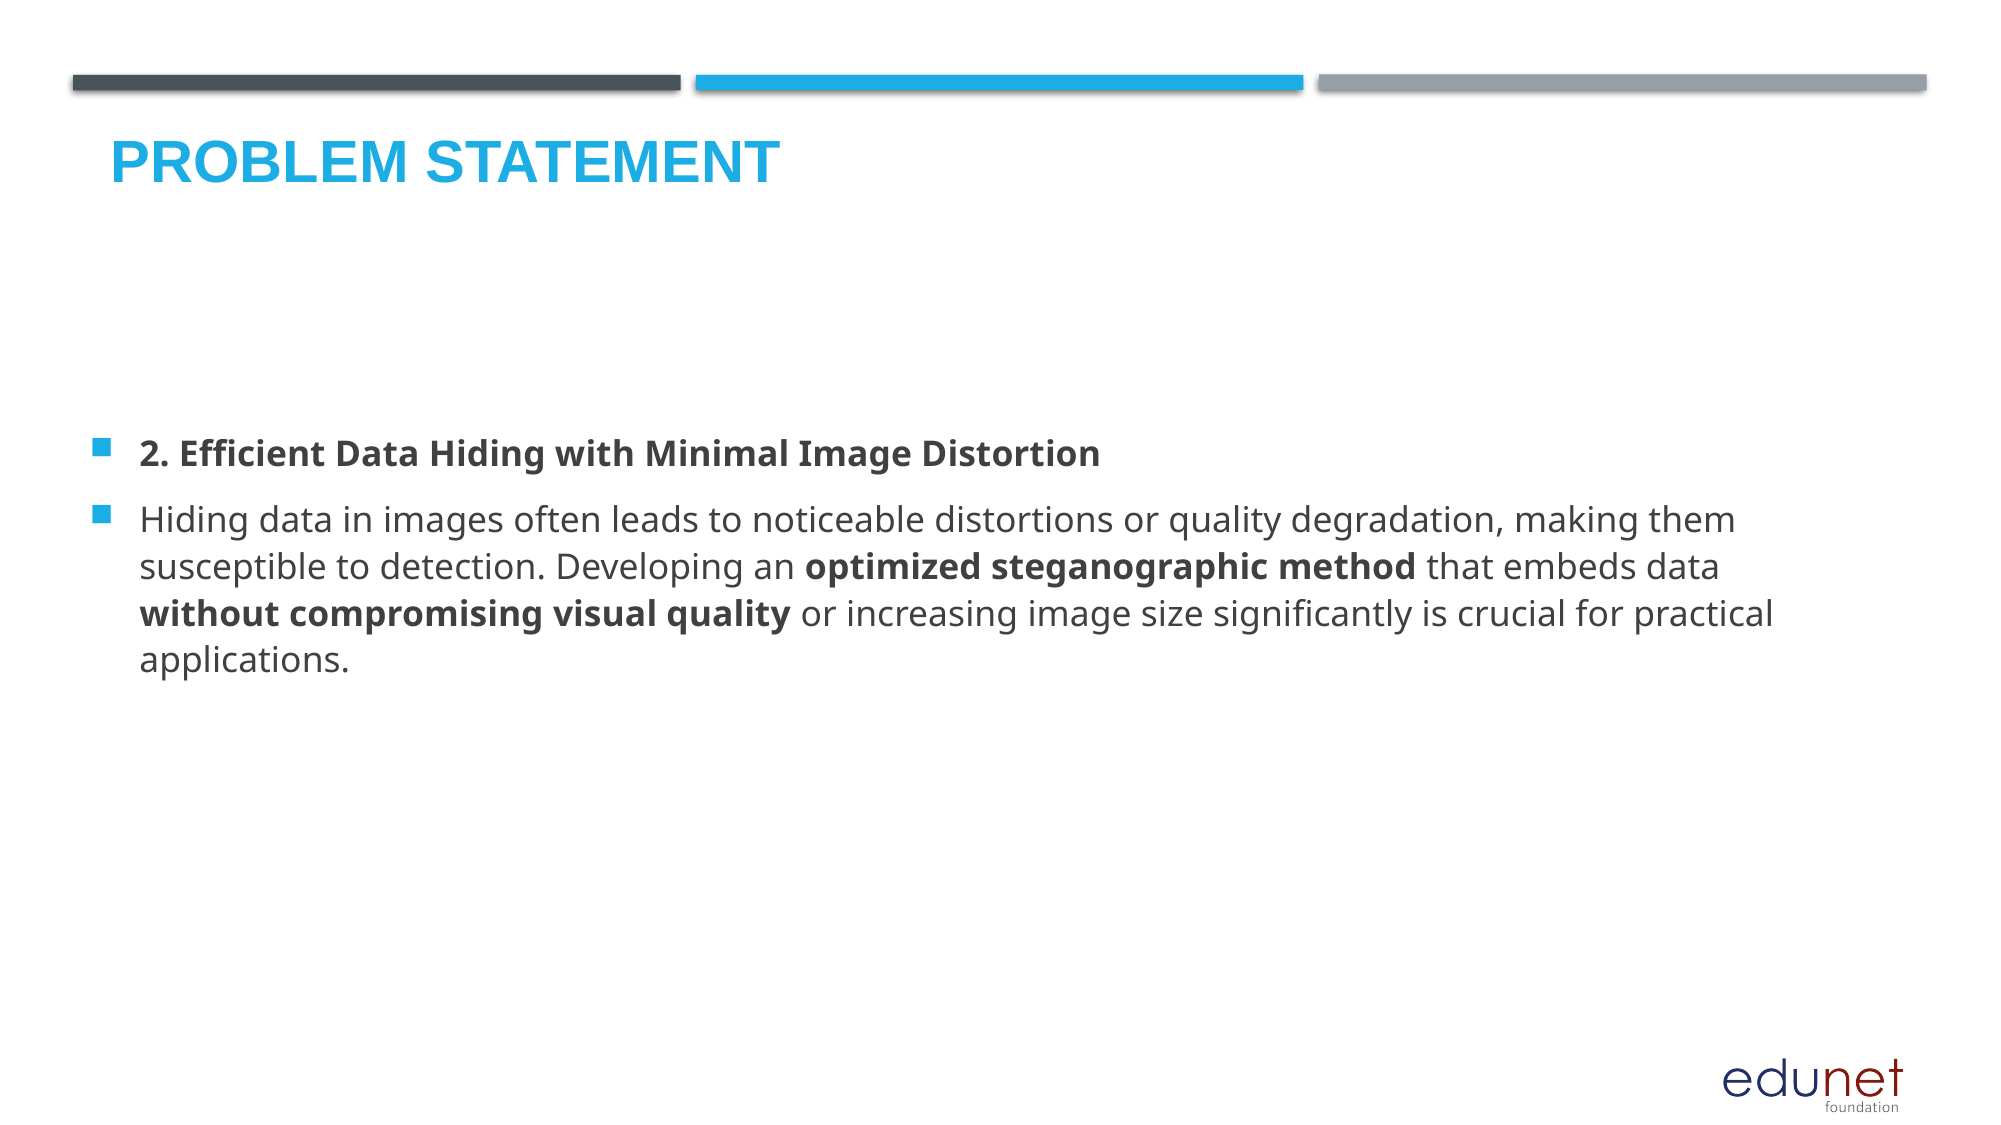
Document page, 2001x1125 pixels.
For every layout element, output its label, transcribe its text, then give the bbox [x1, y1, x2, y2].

picture [1719, 1056, 1905, 1116]
list 2. Efficient Data Hiding with Minimal Image Distortion Hiding data in images often leads to noticeable distortions or quality degradation, making them susceptible to detection. Developing an optimized steganographic method that embeds data without compromising visual quality or increasing image size significantly is crucial for practical applications. [74, 203, 1884, 970]
title Problem Statement [95, 115, 1905, 203]
